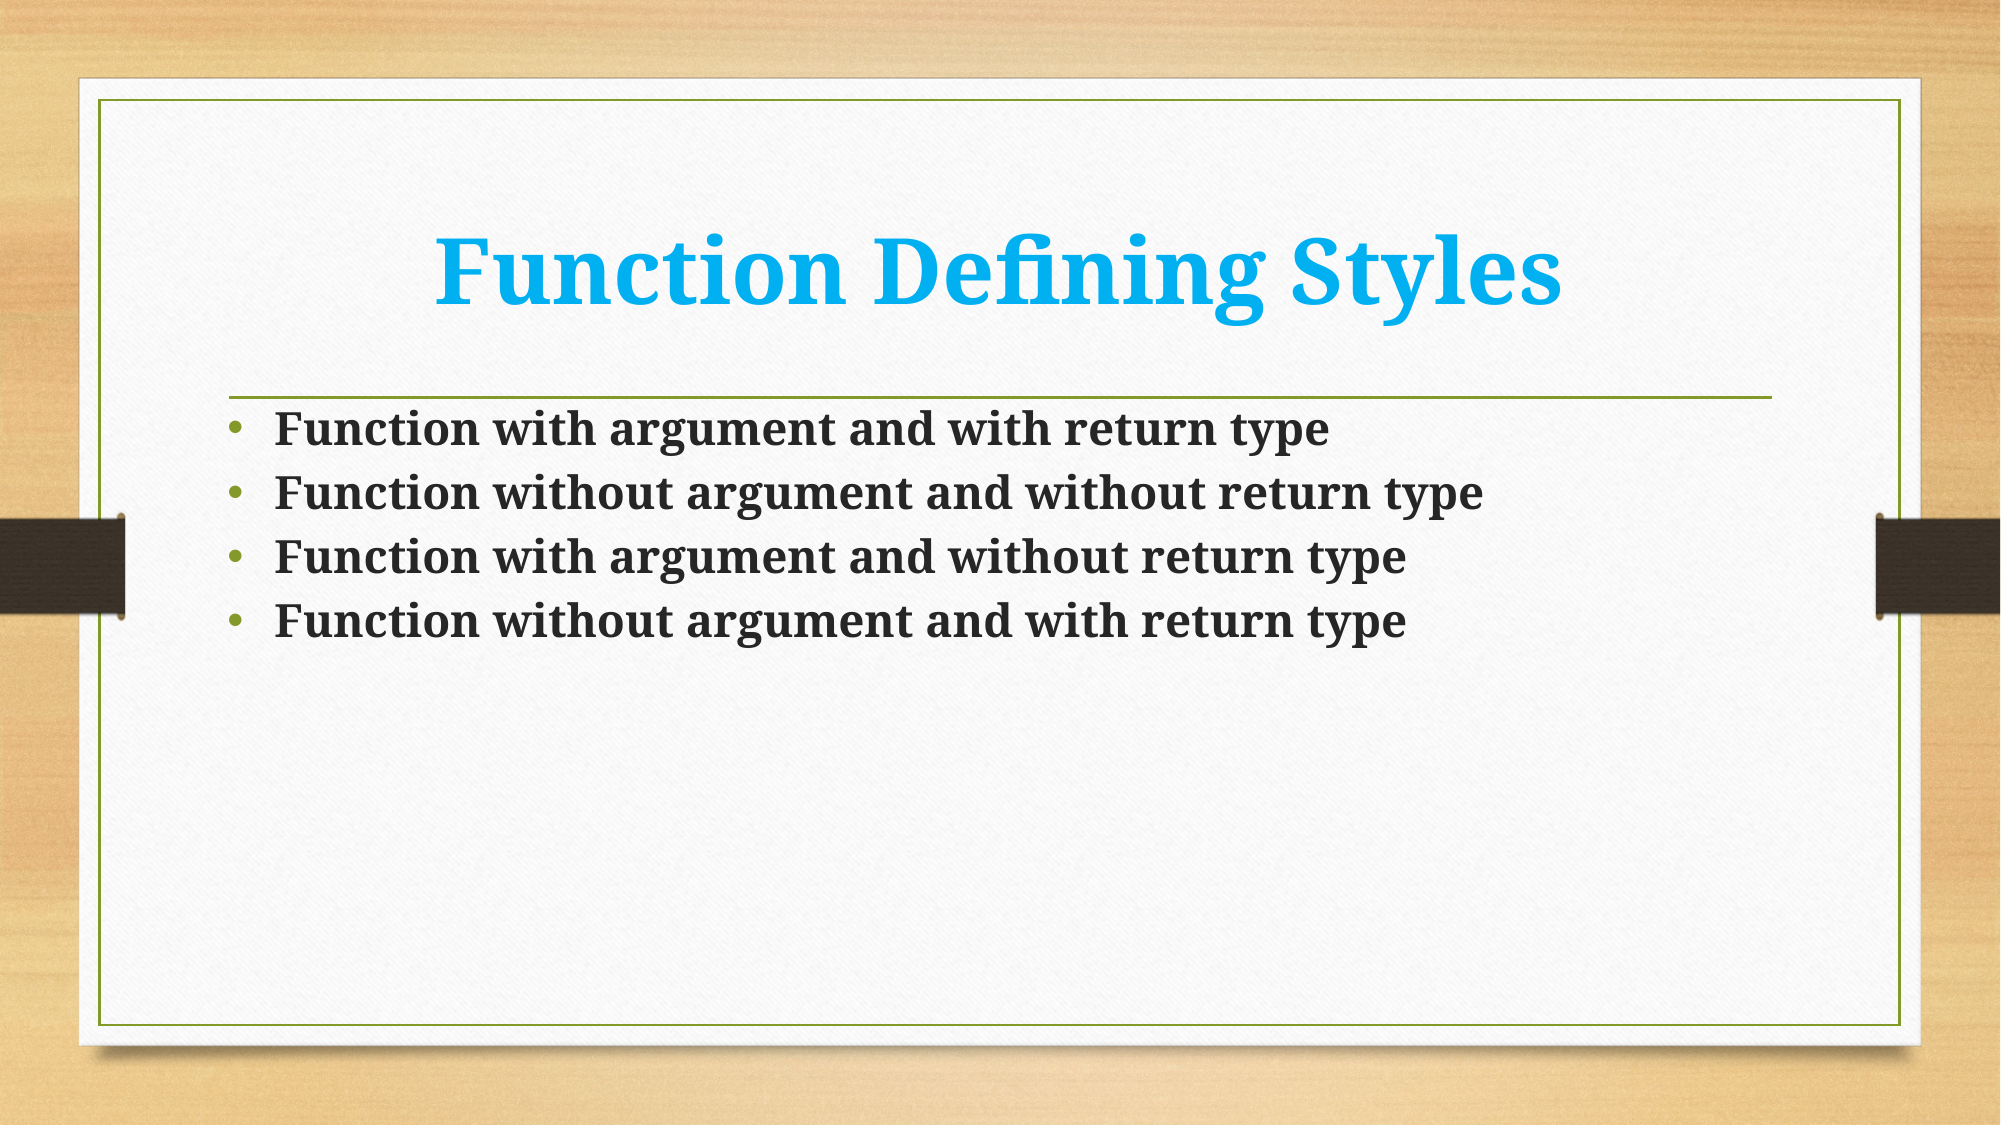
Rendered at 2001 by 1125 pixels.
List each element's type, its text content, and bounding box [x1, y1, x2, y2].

list Function with argument and with return type Function without argument and without return type Function with argument and without return type Function without argument and with return type [212, 392, 1807, 977]
picture [0, 0, 2001, 1125]
title Function Defining Styles [212, 161, 1788, 375]
